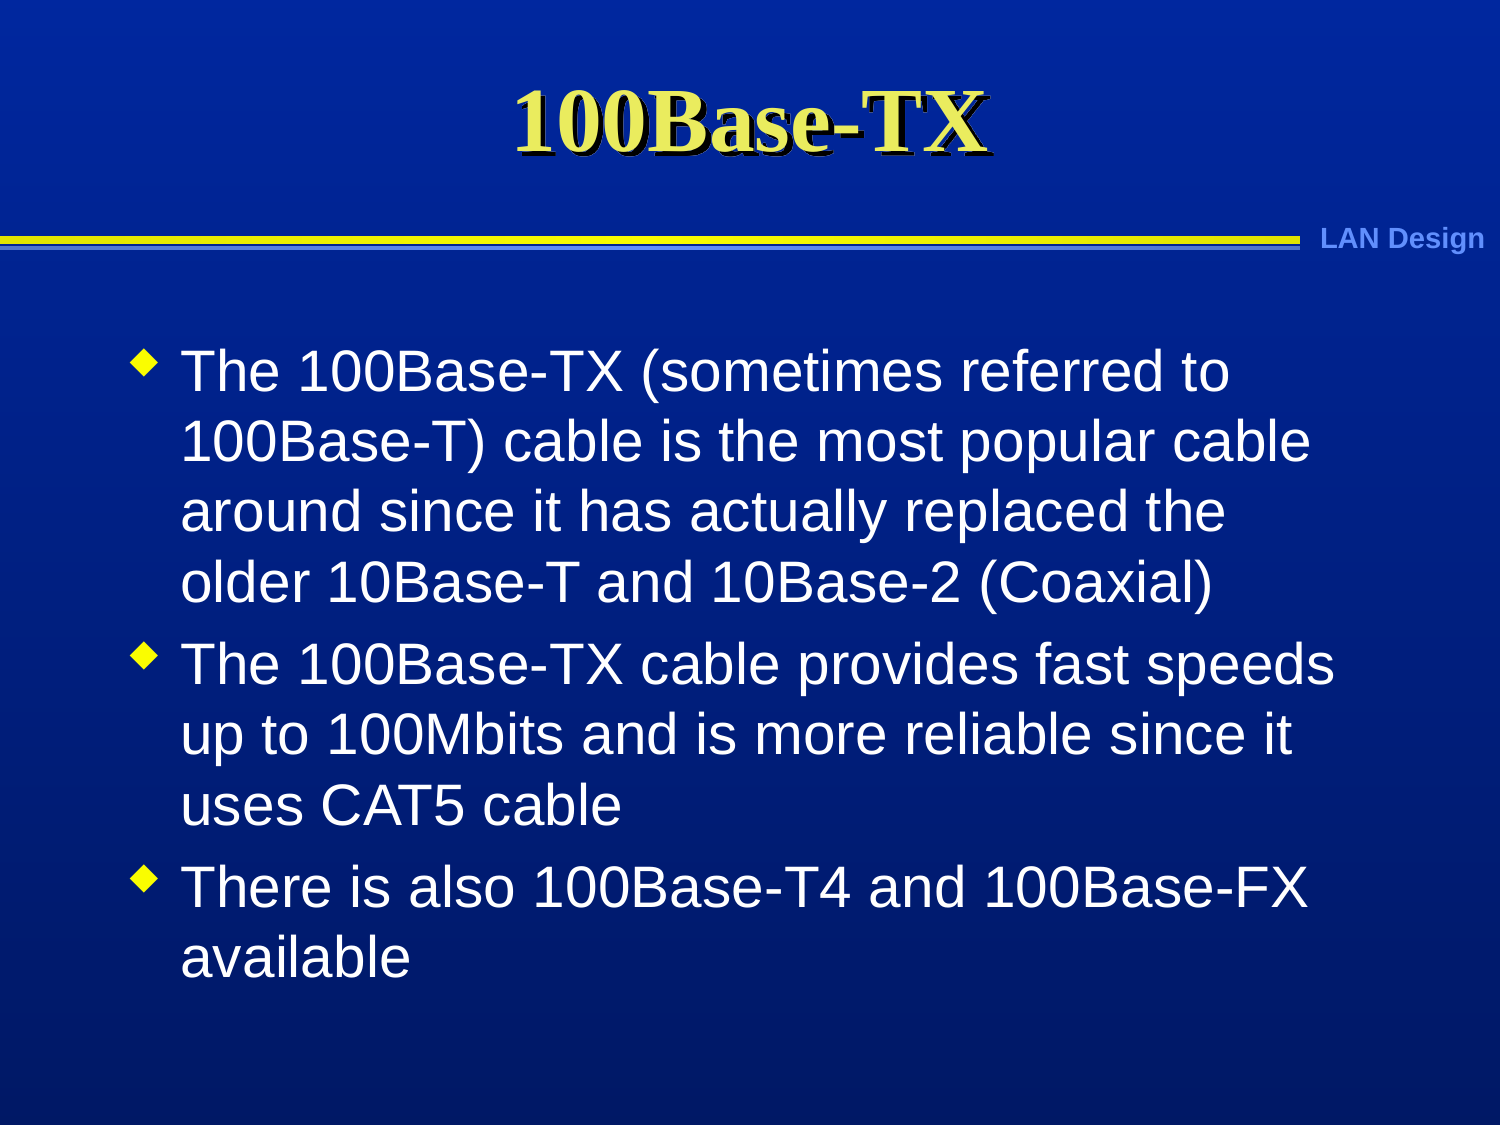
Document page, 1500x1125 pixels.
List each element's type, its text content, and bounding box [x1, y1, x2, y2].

title 100Base-TX [75, 45, 1425, 185]
list The 100Base-TX (sometimes referred to 100Base-T) cable is the most popular cable around since it has actually replaced the older 10Base-T and 10Base-2 (Coaxial) The 100Base-TX cable provides fast speeds up to 100Mbits and is more reliable since it uses CAT5 cable There is also 100Base-T4 and 100Base-FX available [111, 324, 1391, 1000]
